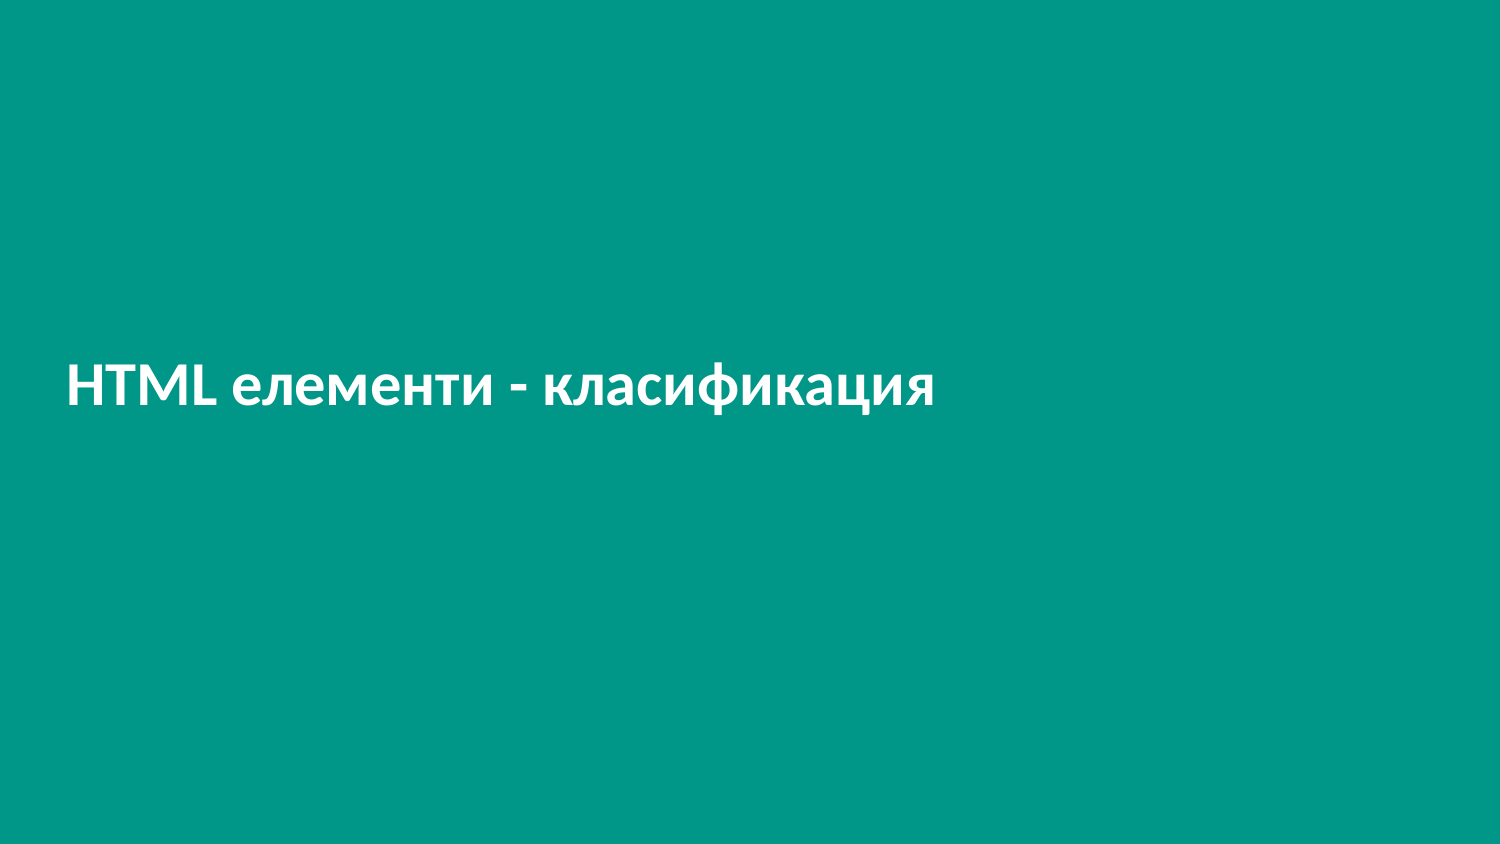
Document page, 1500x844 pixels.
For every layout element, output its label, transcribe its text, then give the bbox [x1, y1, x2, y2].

title HTML елементи - класификация [51, 327, 1449, 422]
